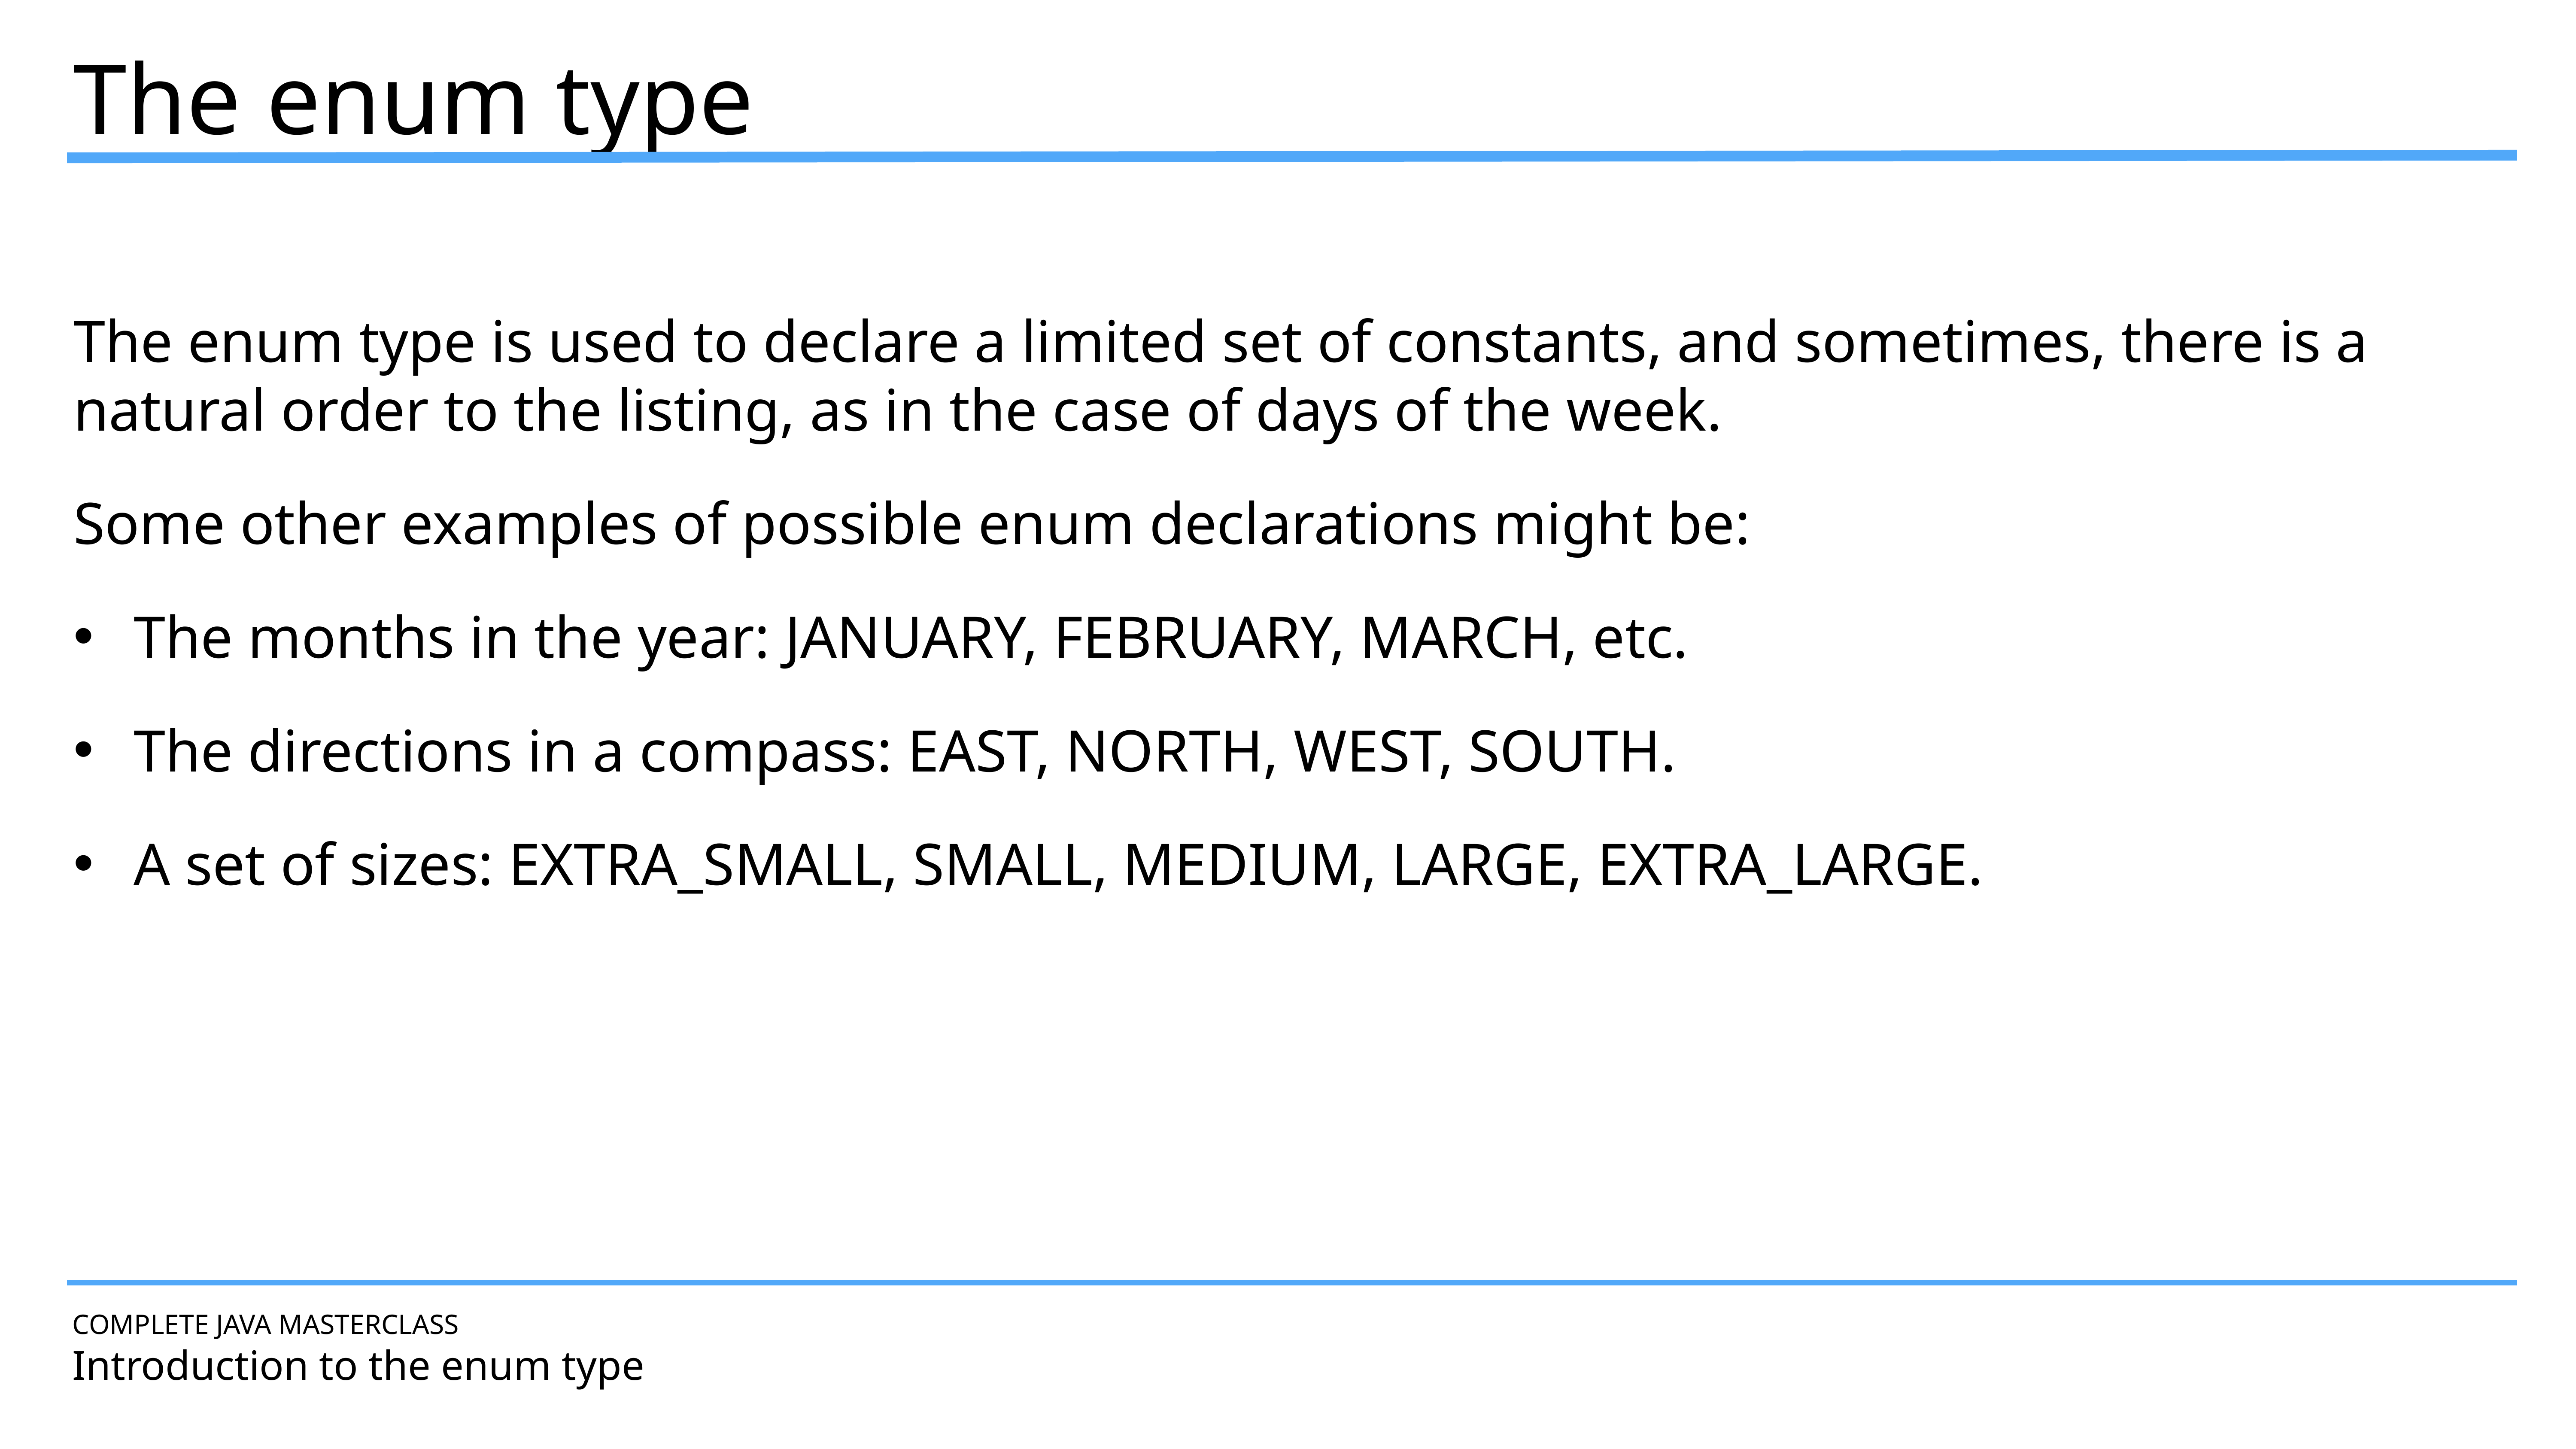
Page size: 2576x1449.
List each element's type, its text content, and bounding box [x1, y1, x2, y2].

text_box COMPLETE JAVA MASTERCLASS Introduction to the enum type [67, 1302, 1195, 1394]
text_box The enum type [68, 32, 759, 159]
text_box The enum type is used to declare a limited set of constants, and sometimes, there is a natural order to the listing, as in the case of days of the week. Some other examples of possible enum declarations might be: The months in the year: JANUARY, FEBRUARY, MARCH, etc. The directions in a compass: EAST, NORTH, WEST, SOUTH. A set of sizes: EXTRA_SMALL, SMALL, MEDIUM, LARGE, EXTRA_LARGE. [67, 301, 2517, 1139]
